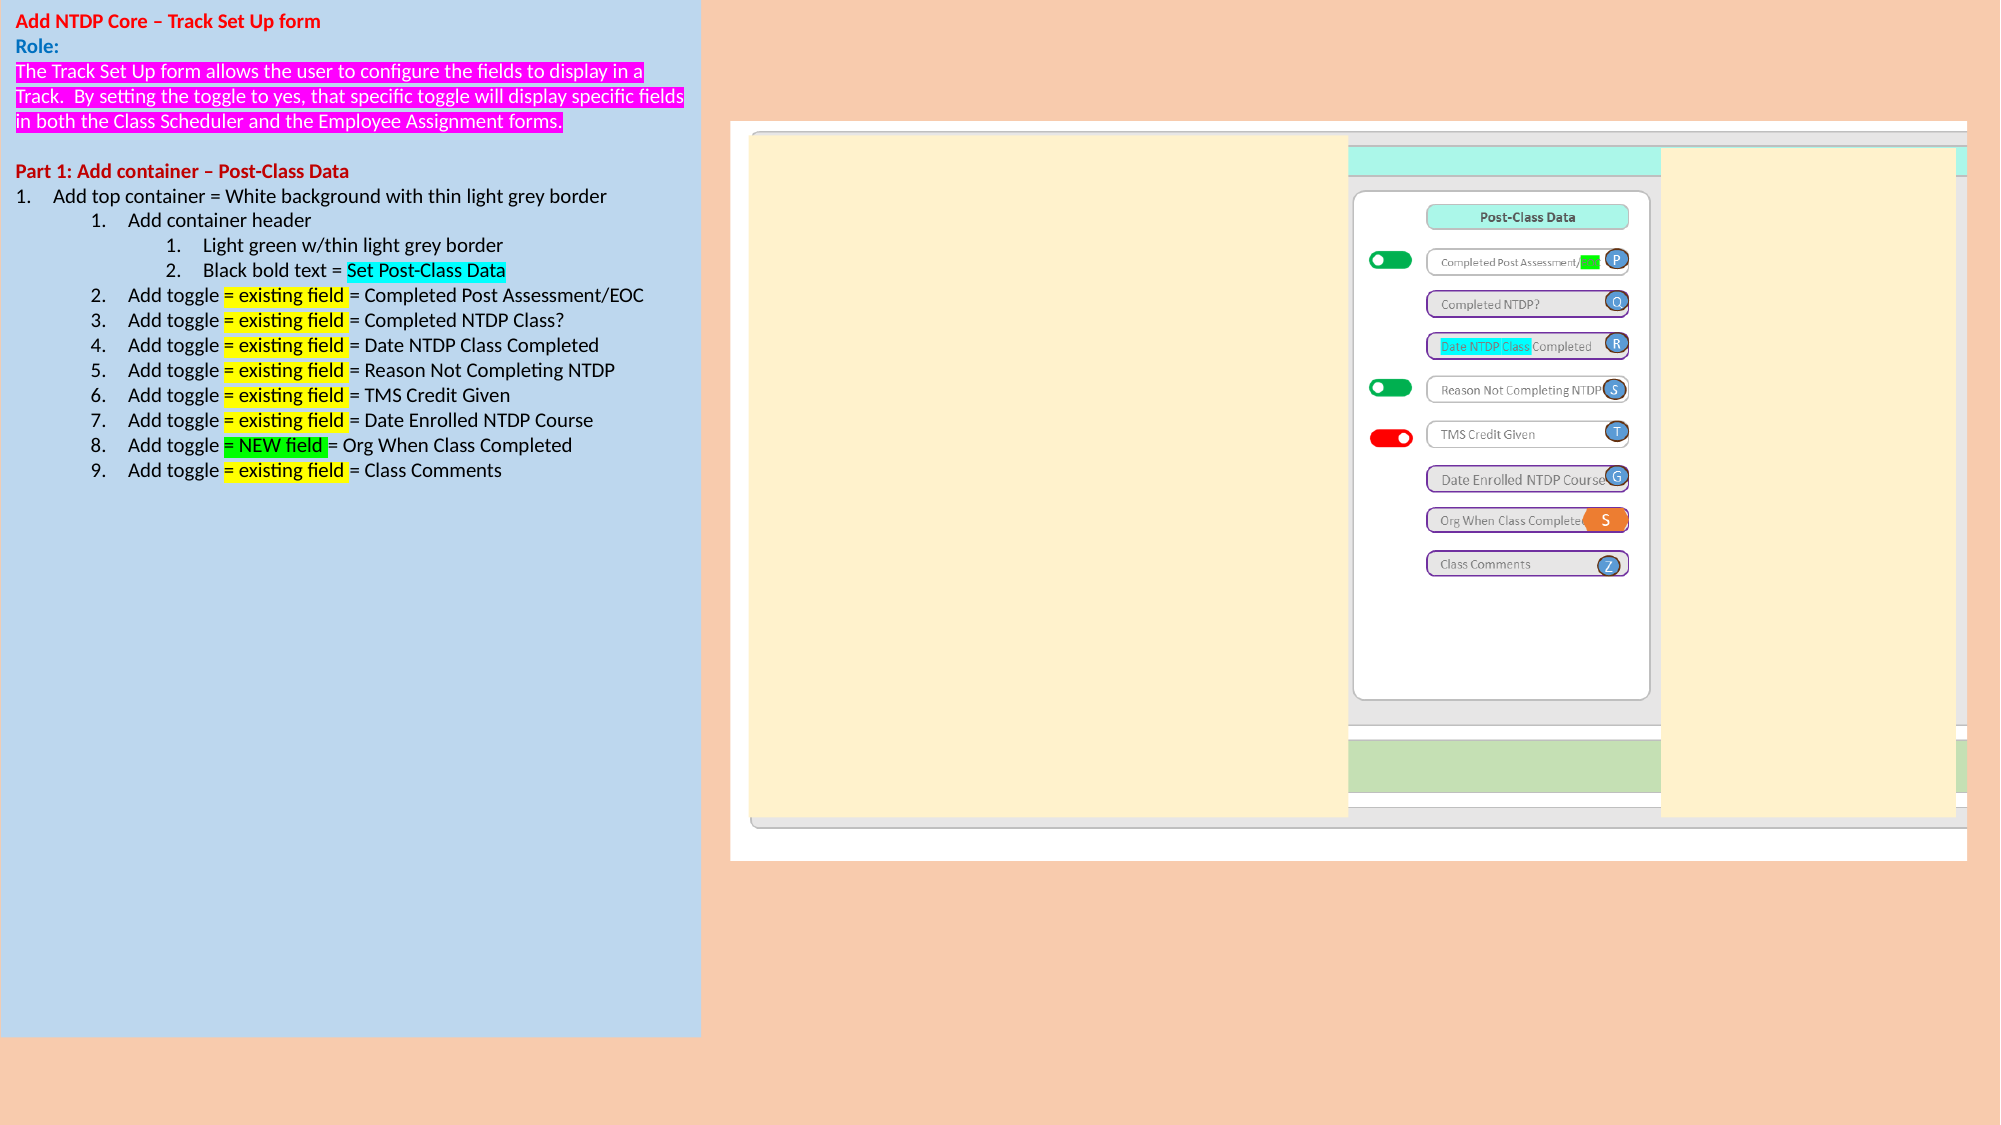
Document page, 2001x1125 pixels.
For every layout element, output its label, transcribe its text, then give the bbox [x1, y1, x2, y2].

text_box Add NTDP Core – Track Set Up form Role: The Track Set Up form allows the user to configure the fields to display in a Track. By setting the toggle to yes, that specific toggle will display specific fields in both the Class Scheduler and the Employee Assignment forms. Part 1: Add container – Post-Class Data Add top container = White background with thin light grey border Add container header Light green w/thin light grey border Black bold text = Set Post-Class Data Add toggle = existing field = Completed Post Assessment/EOC Add toggle = existing field = Completed NTDP Class? Add toggle = existing field = Date NTDP Class Completed Add toggle = existing field = Reason Not Completing NTDP Add toggle = existing field = TMS Credit Given Add toggle = existing field = Date Enrolled NTDP Course Add toggle = NEW field = Org When Class Completed Add toggle = existing field = Class Comments [0, 0, 702, 1039]
picture [730, 121, 1968, 861]
